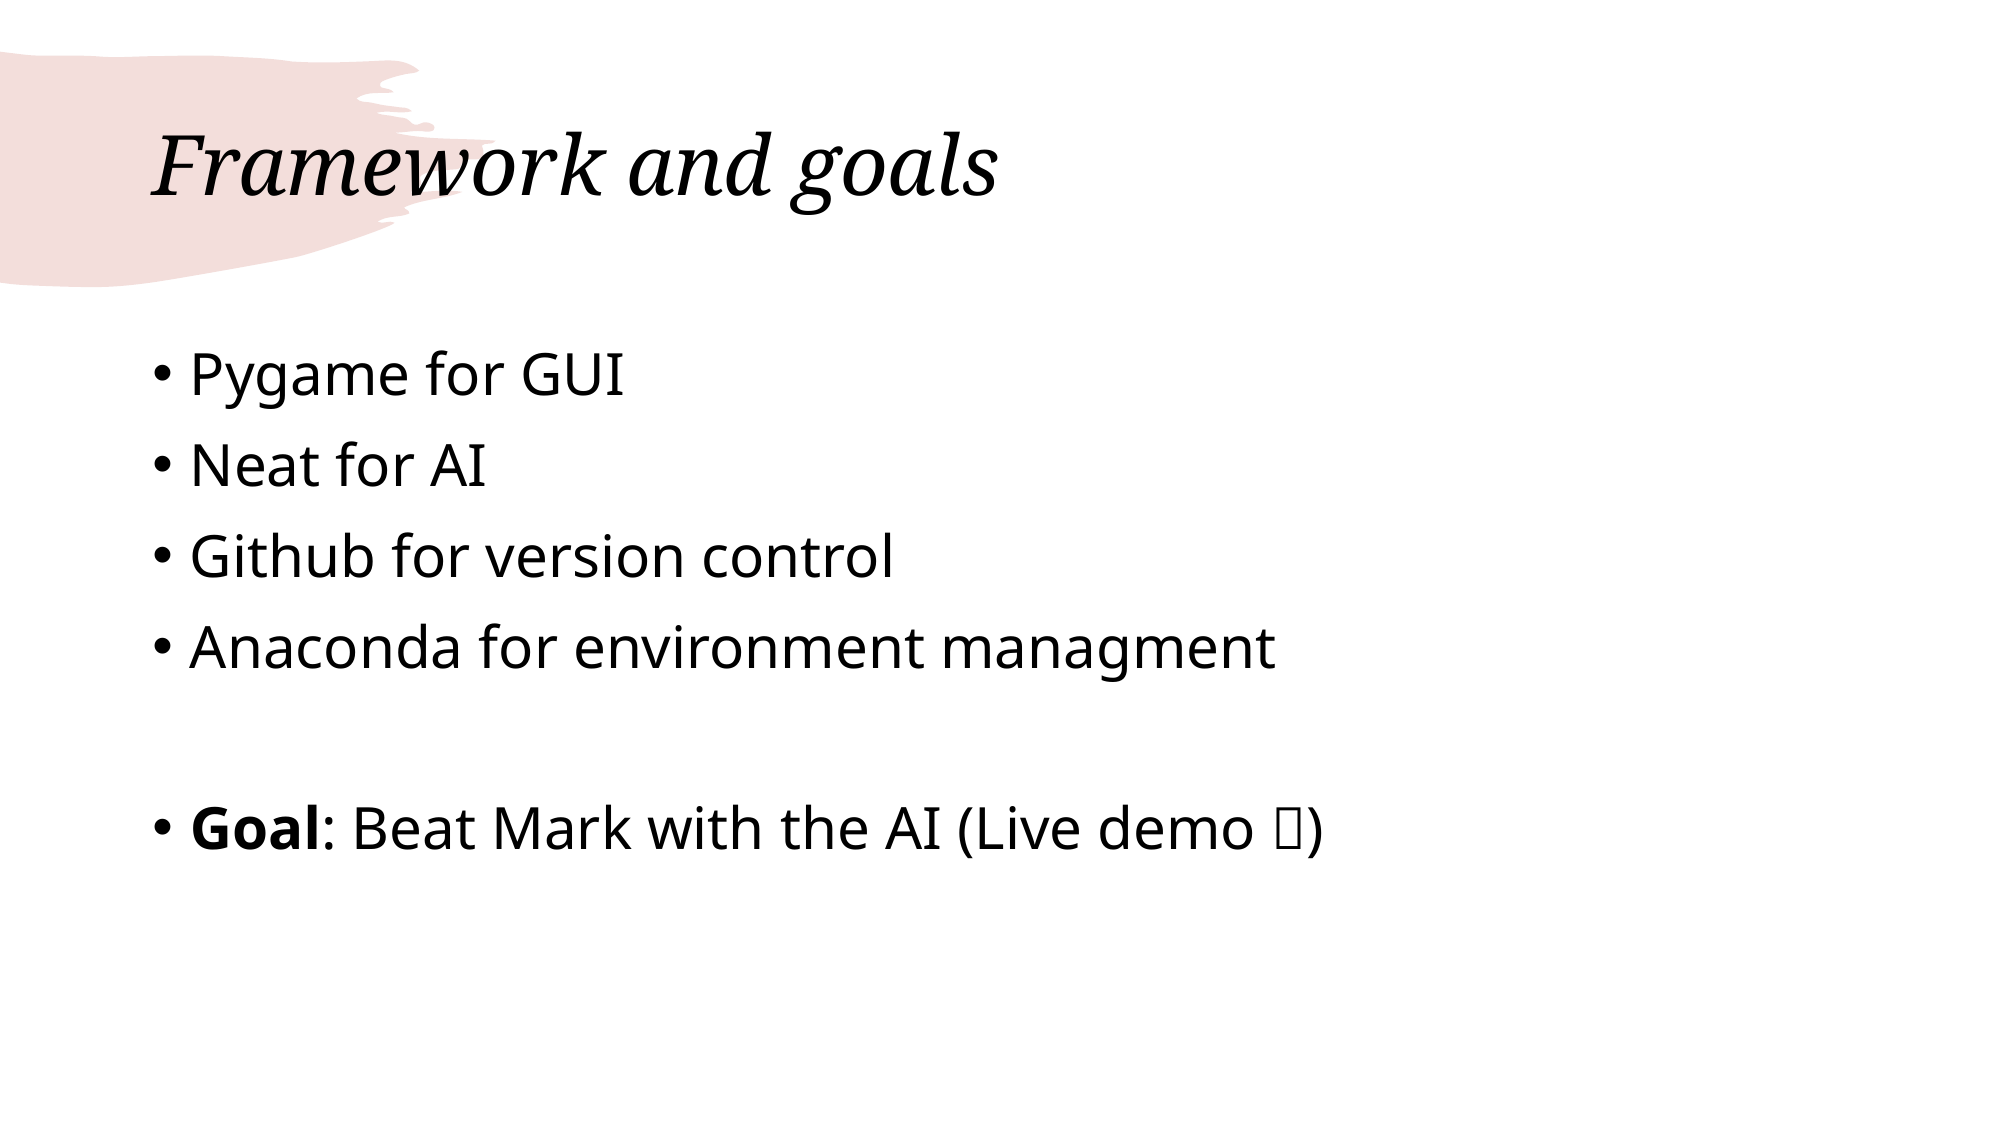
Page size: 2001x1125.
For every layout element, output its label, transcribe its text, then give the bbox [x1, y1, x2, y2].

title Framework and goals [137, 59, 1863, 278]
list Pygame for GUI Neat for AI Github for version control Anaconda for environment managment Goal: Beat Mark with the AI (Live demo ) [137, 329, 1863, 1013]
